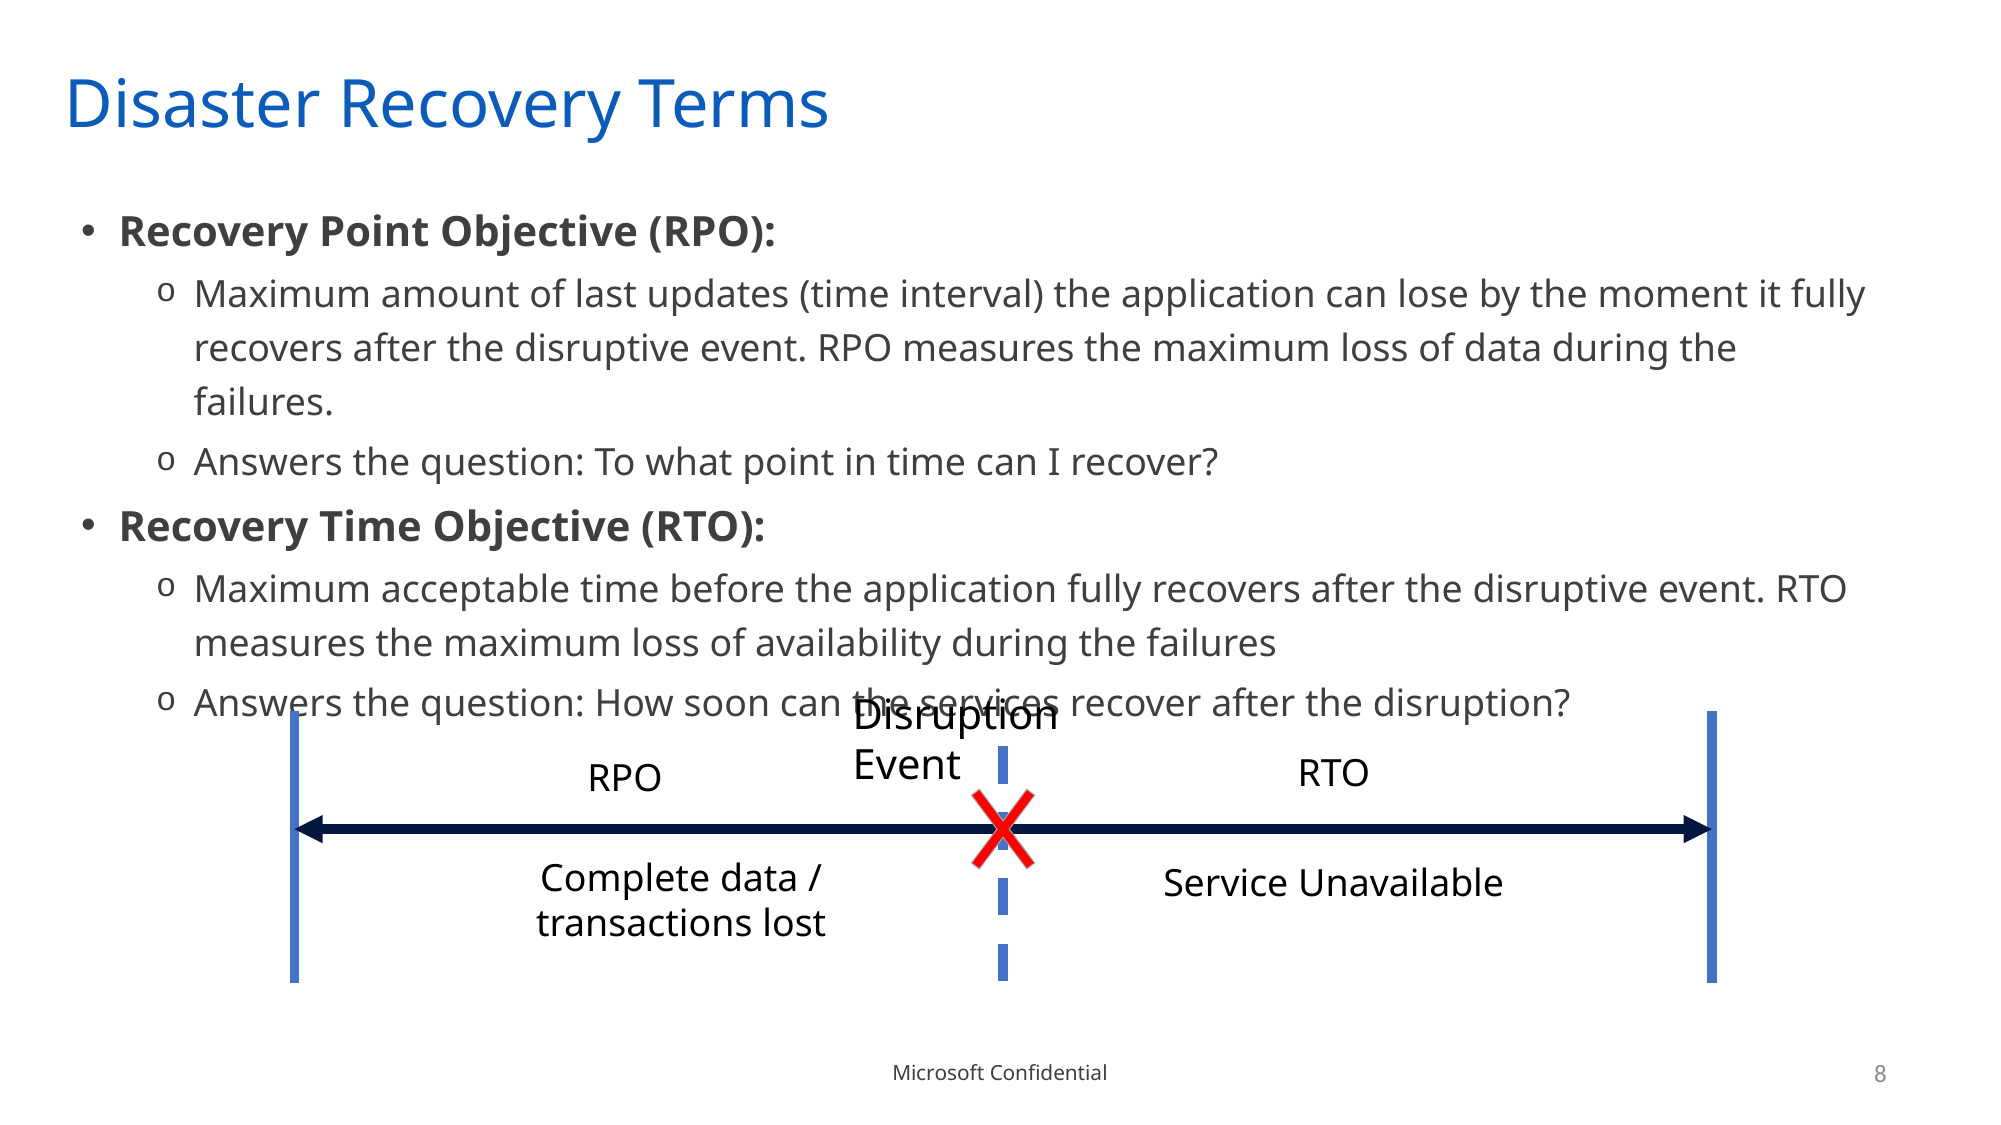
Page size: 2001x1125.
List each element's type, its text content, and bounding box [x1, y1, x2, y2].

slide_number 8 [1451, 1042, 1902, 1103]
list Recovery Point Objective (RPO): Maximum amount of last updates (time interval) the application can lose by the moment it fully recovers after the disruptive event. RPO measures the maximum loss of data during the failures. Answers the question: To what point in time can I recover? Recovery Time Objective (RTO): Maximum acceptable time before the application fully recovers after the disruptive event. RTO measures the maximum loss of availability during the failures Answers the question: How soon can the services recover after the disruption? [66, 187, 1899, 1001]
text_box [294, 680, 1712, 983]
title Disaster Recovery Terms [49, 49, 1899, 162]
